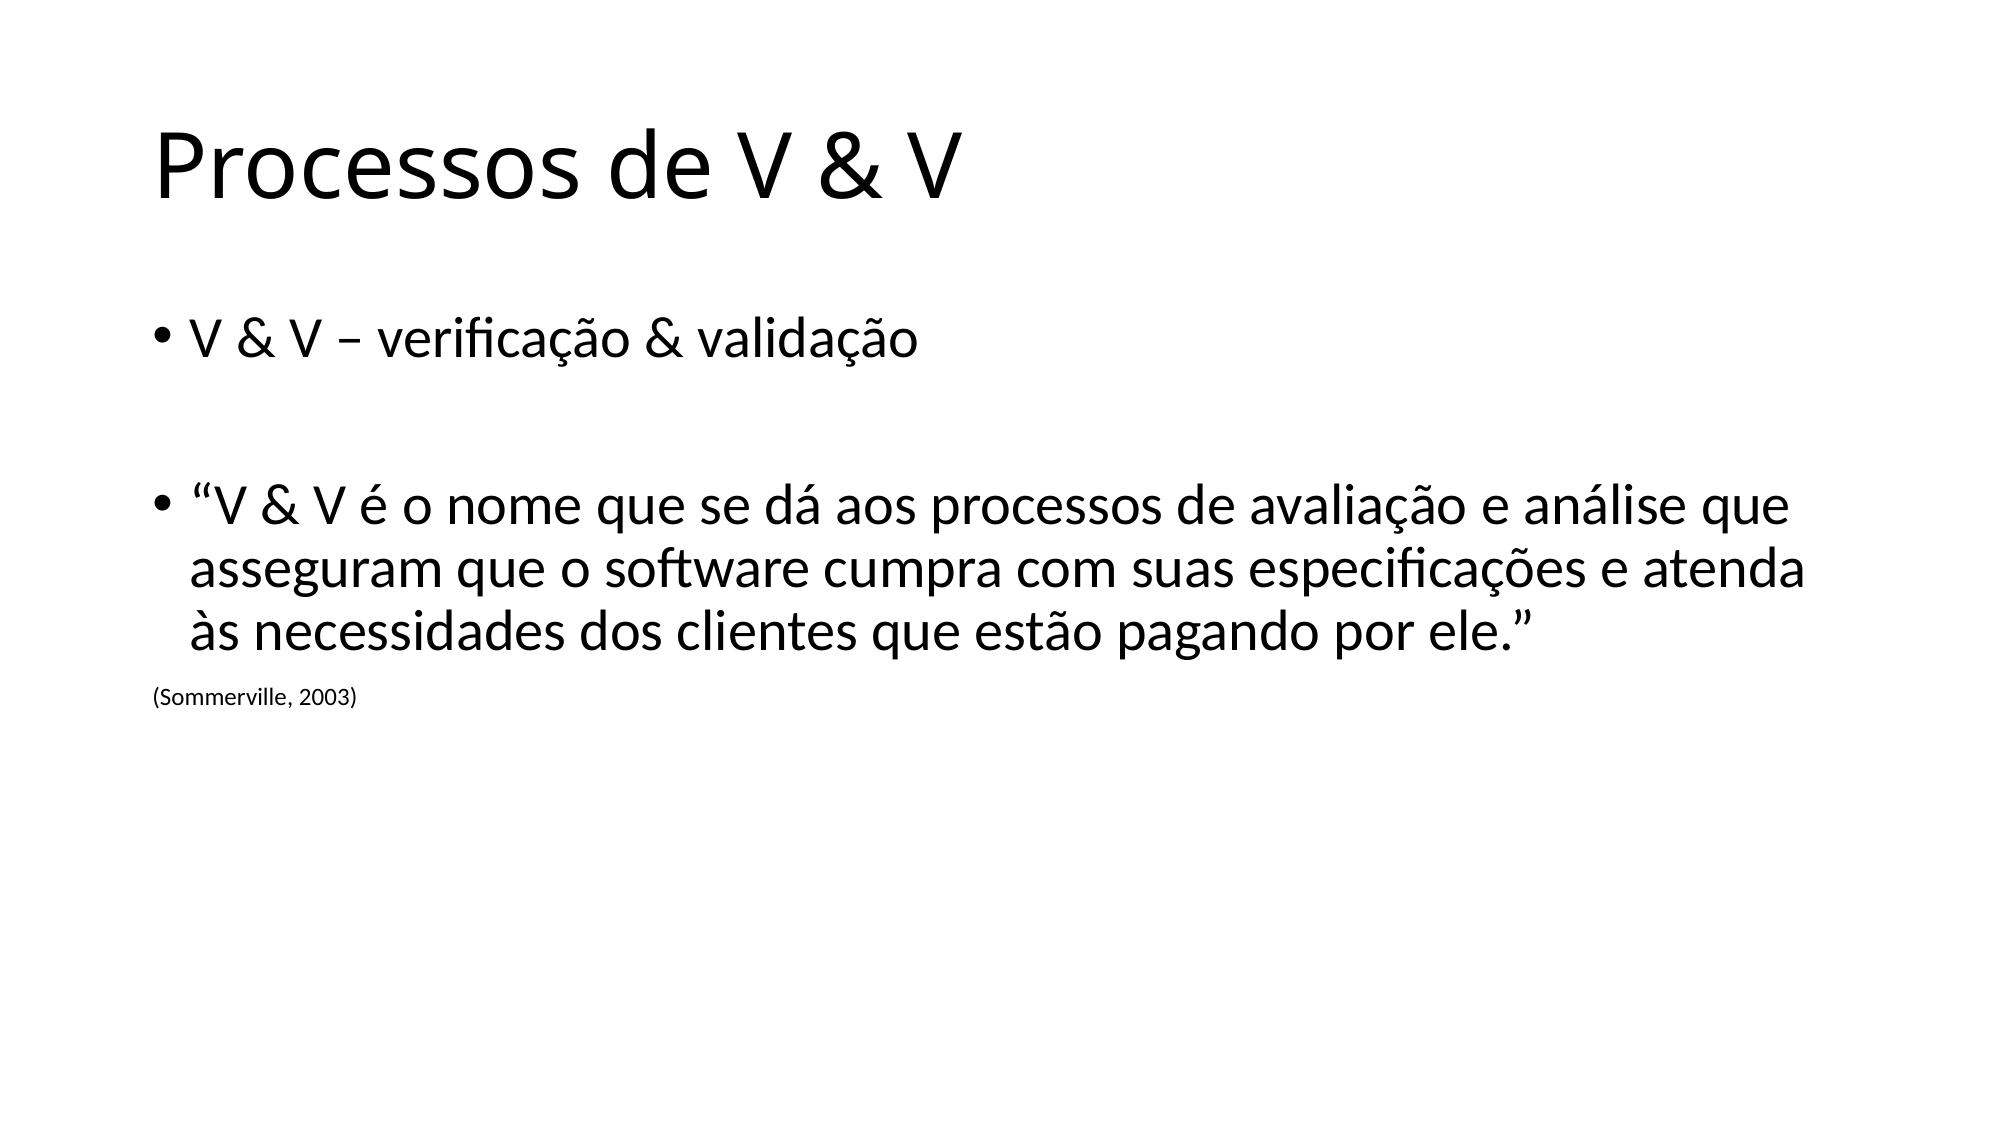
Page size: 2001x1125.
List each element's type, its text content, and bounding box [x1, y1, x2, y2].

list V & V – verificação & validação “V & V é o nome que se dá aos processos de avaliação e análise que asseguram que o software cumpra com suas especificações e atenda às necessidades dos clientes que estão pagando por ele.” (Sommerville, 2003) [137, 299, 1863, 1014]
title Processos de V & V [137, 59, 1863, 278]
